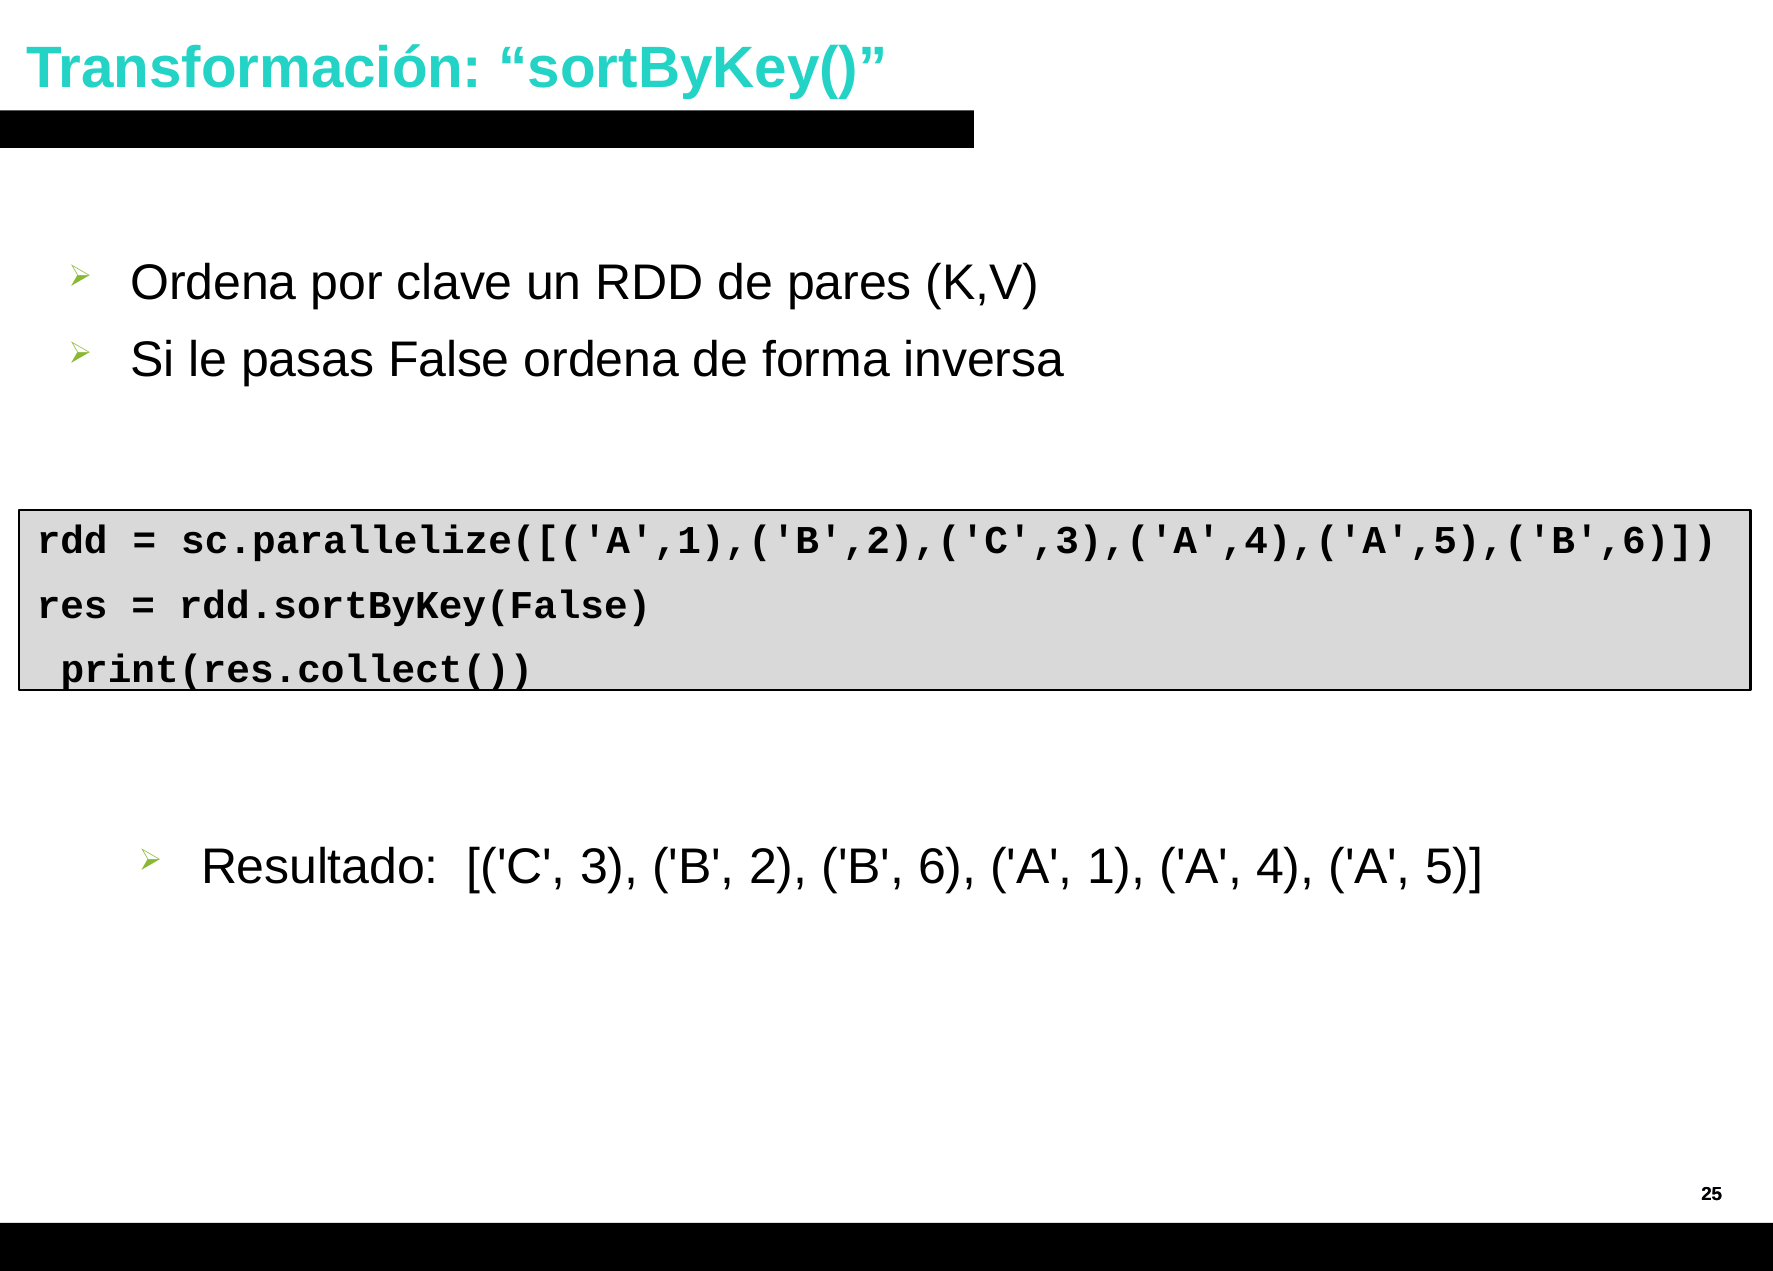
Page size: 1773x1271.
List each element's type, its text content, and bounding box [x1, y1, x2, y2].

text_box 25 [1686, 1162, 1756, 1223]
text_box Ordena por clave un RDD de pares (K,V) Si le pasas False ordena de forma inversa [66, 199, 1613, 387]
title Transformación: “sortByKey()” [11, 22, 1449, 122]
text_box [348, 0, 499, 98]
text_box rdd = sc.parallelize([('A',1),('B',2),('C',3),('A',4),('A',5),('B',6)]) res = rdd.sortByKey(False) print(res.collect()) [19, 510, 1751, 691]
text_box [0, 108, 976, 150]
text_box Resultado: [('C', 3), ('B', 2), ('B', 6), ('A', 1), ('A', 4), ('A', 5)] [136, 813, 1649, 894]
